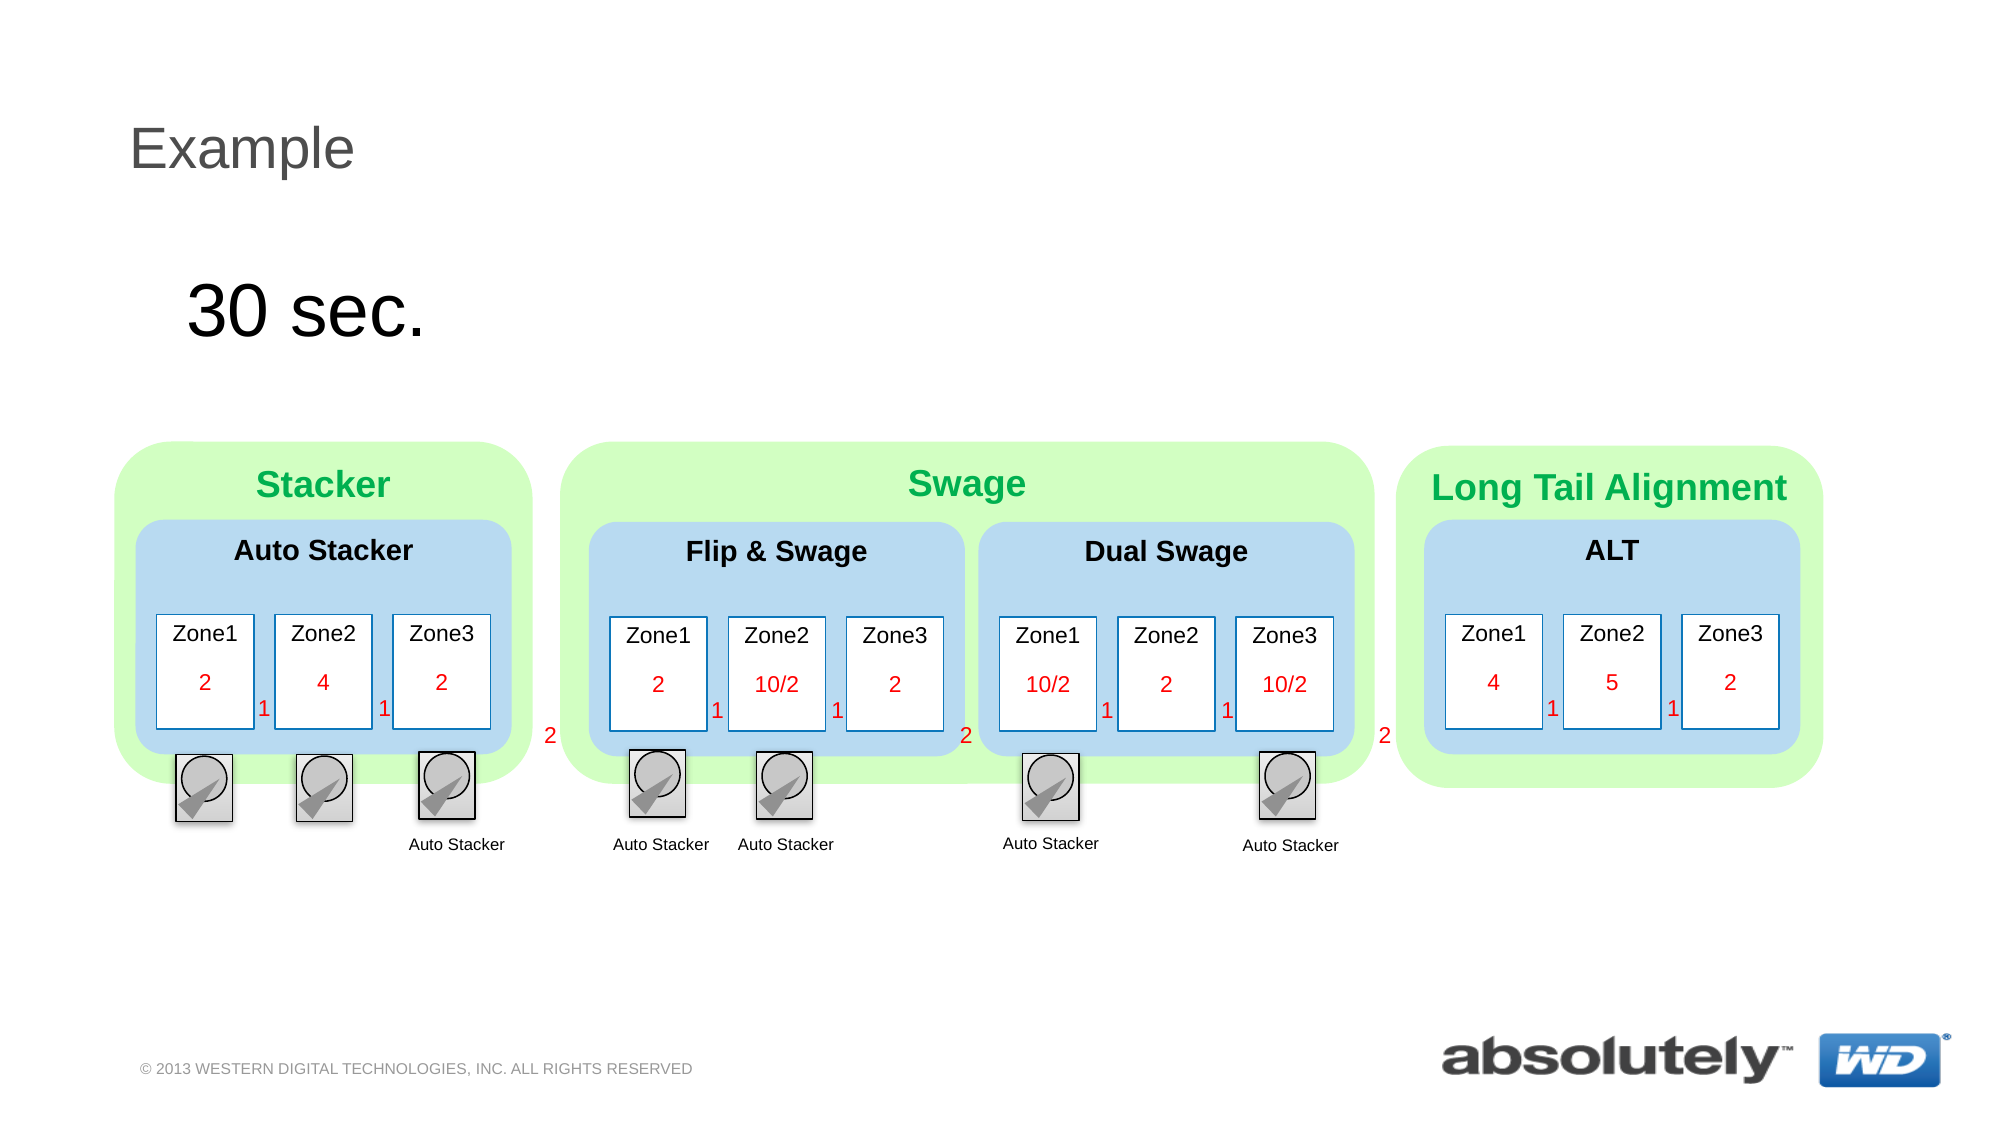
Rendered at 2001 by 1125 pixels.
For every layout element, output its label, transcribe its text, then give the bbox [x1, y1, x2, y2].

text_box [1022, 753, 1080, 821]
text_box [1259, 751, 1316, 820]
text_box Zone3 10/2 [1236, 616, 1334, 731]
text_box 30 sec. [171, 253, 443, 359]
text_box 2 [1363, 713, 1407, 756]
title Example [114, 105, 1877, 194]
text_box Zone2 2 [1117, 616, 1216, 731]
text_box Auto Stacker [1227, 827, 1354, 862]
text_box 2 [529, 713, 572, 756]
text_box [175, 754, 233, 822]
text_box 1 [243, 685, 286, 729]
text_box 1 [696, 688, 739, 731]
text_box Zone2 10/2 [728, 616, 826, 731]
text_box Zone3 2 [846, 616, 944, 731]
text_box 1 [1206, 688, 1249, 731]
text_box Auto Stacker [598, 826, 723, 862]
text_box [296, 754, 353, 822]
text_box 1 [363, 685, 406, 729]
text_box Zone3 2 [393, 614, 491, 729]
text_box Auto Stacker [135, 519, 512, 755]
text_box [629, 749, 686, 818]
text_box Flip & Swage [588, 521, 965, 757]
text_box Dual Swage [978, 521, 1355, 757]
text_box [418, 751, 476, 820]
text_box Zone2 5 [1563, 614, 1661, 729]
text_box Auto Stacker [988, 825, 1115, 861]
text_box Auto Stacker [723, 826, 850, 862]
text_box Zone1 2 [156, 614, 254, 729]
text_box Long Tail Alignment [1395, 445, 1824, 788]
text_box 1 [1652, 685, 1695, 729]
picture [1437, 1031, 1954, 1089]
text_box ALT [1424, 519, 1801, 755]
text_box 1 [1086, 688, 1129, 731]
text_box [756, 751, 813, 820]
text_box 2 [945, 713, 988, 756]
text_box 1 [1531, 685, 1575, 729]
text_box Zone1 10/2 [999, 616, 1097, 731]
text_box Zone1 4 [1445, 614, 1543, 729]
text_box Stacker [114, 441, 533, 784]
text_box Auto Stacker [393, 826, 520, 862]
text_box Zone3 2 [1682, 614, 1780, 729]
text_box Swage [560, 441, 1375, 784]
text_box Zone1 2 [609, 616, 708, 731]
text_box Zone2 4 [274, 614, 373, 729]
text_box 1 [816, 688, 860, 731]
